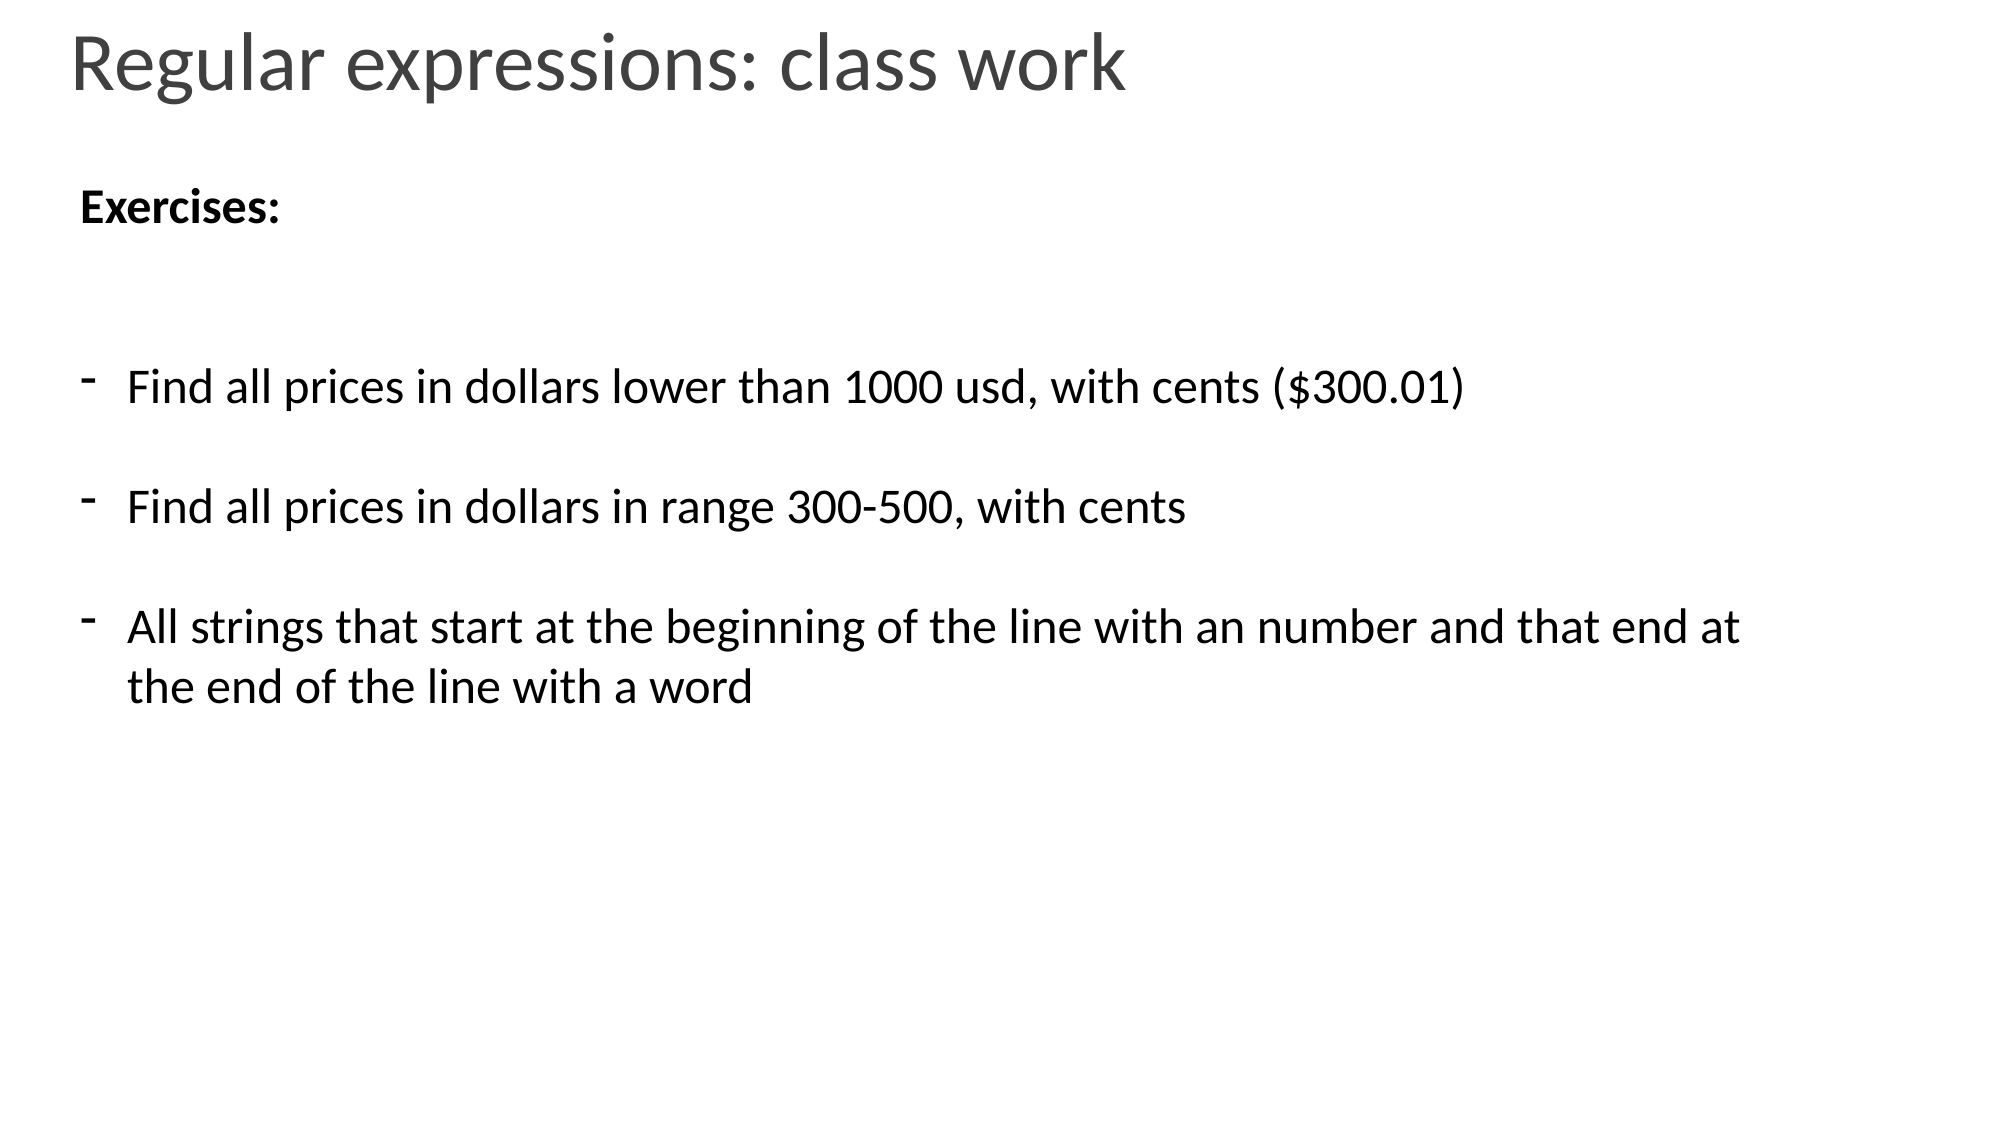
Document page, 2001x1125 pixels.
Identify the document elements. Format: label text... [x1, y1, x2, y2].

text_box Regular expressions: class work [55, 0, 1143, 115]
text_box Exercises: Find all prices in dollars lower than 1000 usd, with cents ($300.01) Find all prices in dollars in range 300-500, with cents All strings that start at the beginning of the line with an number and that end at the end of the line with a word [65, 166, 1816, 722]
